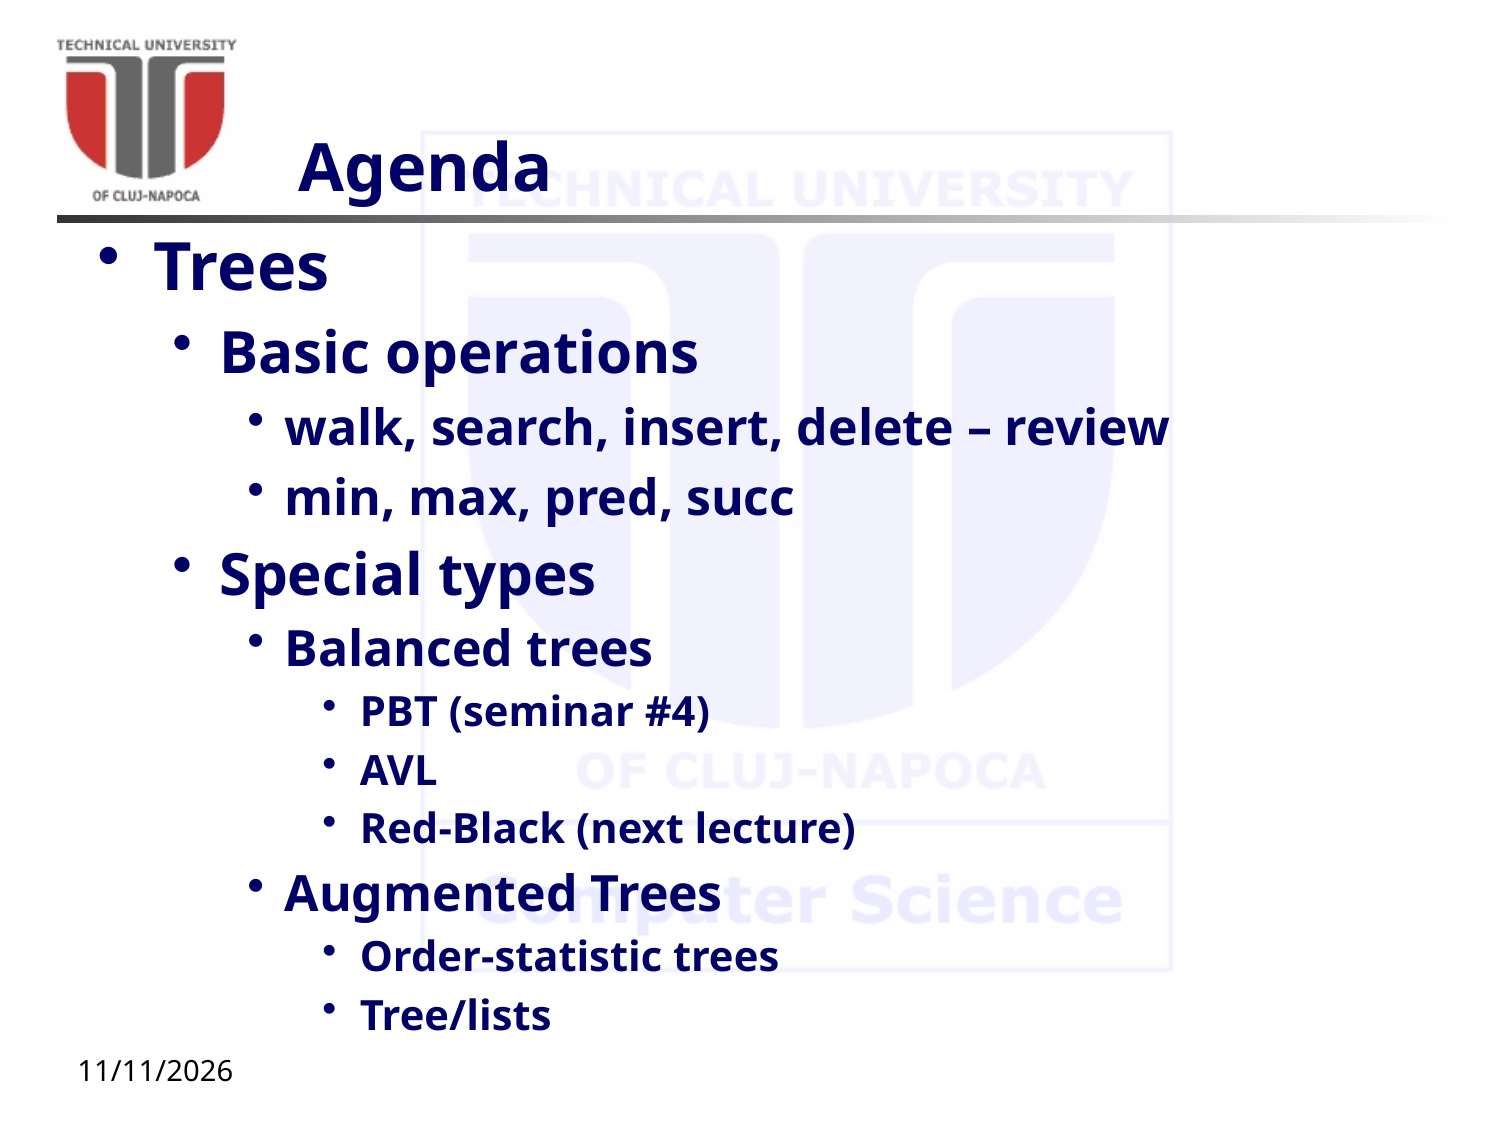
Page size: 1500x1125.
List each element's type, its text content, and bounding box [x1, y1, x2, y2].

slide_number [62, 1025, 375, 1100]
picture [57, 33, 237, 206]
list Trees Basic operations walk, search, insert, delete – review min, max, pred, succ Special types Balanced trees PBT (seminar #4) AVL Red-Black (next lecture) Augmented Trees Order-statistic trees Tree/lists [82, 216, 1343, 1010]
title Agenda [283, 45, 1450, 213]
